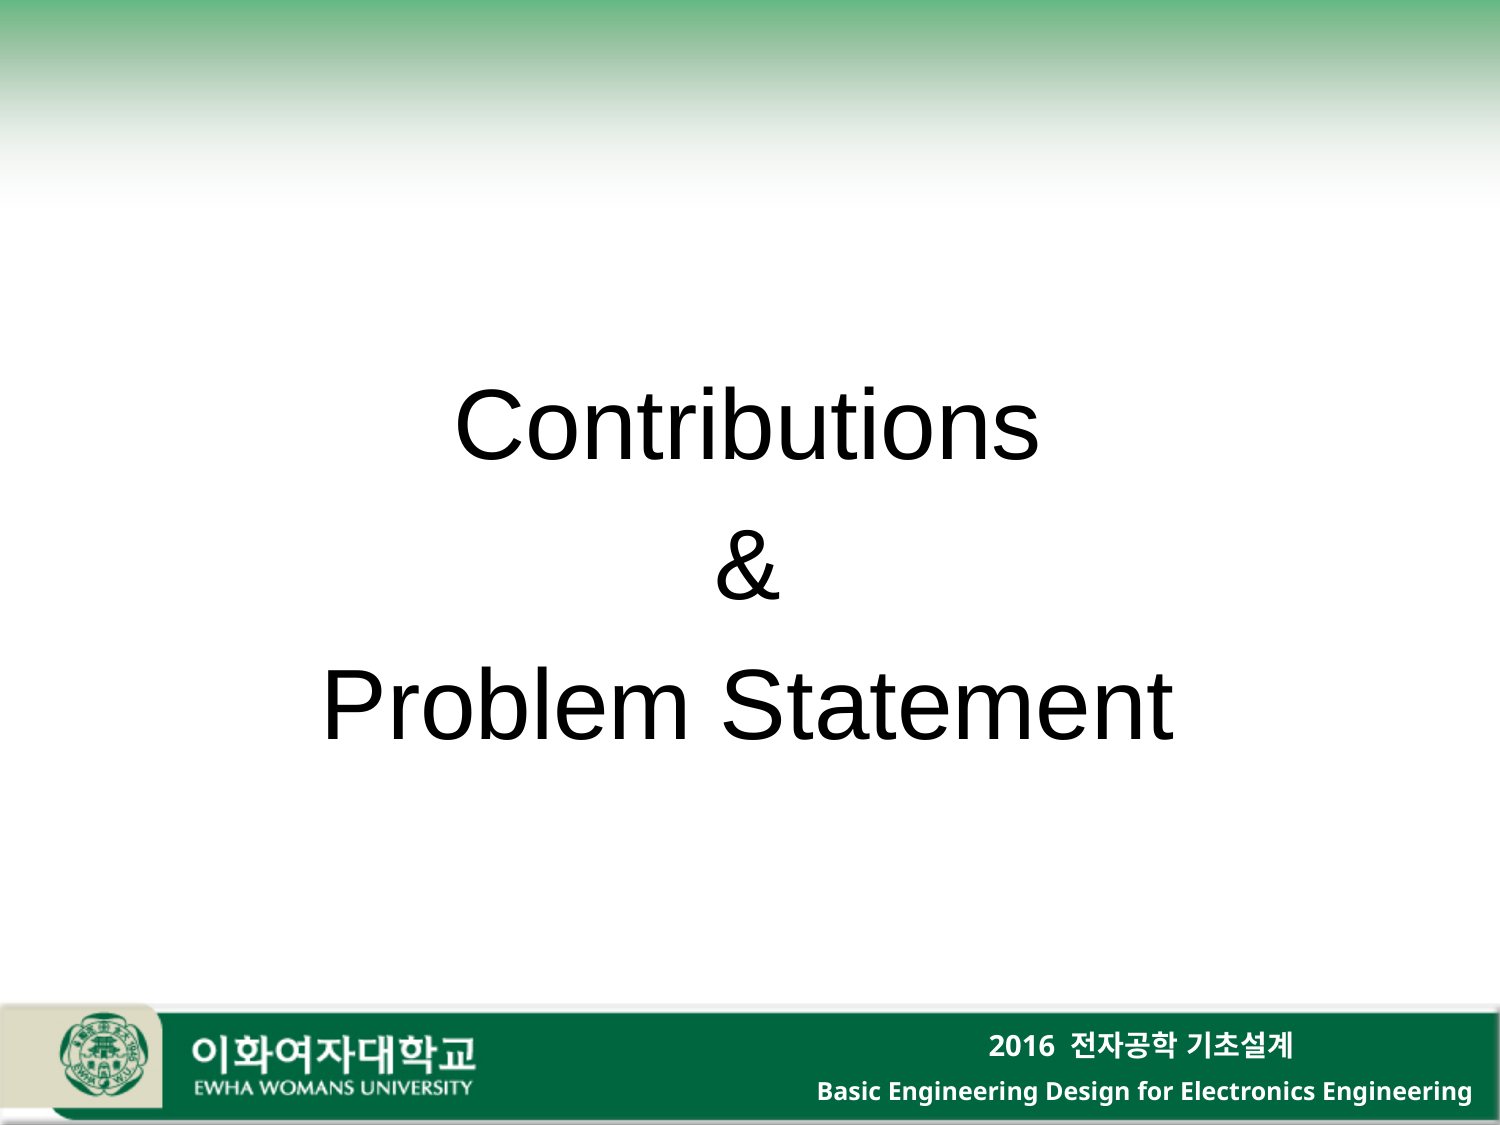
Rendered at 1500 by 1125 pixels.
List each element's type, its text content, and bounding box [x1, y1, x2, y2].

picture [2, 1009, 1495, 1119]
list Contributions & Problem Statement [55, 137, 1441, 982]
picture [0, 0, 1500, 213]
